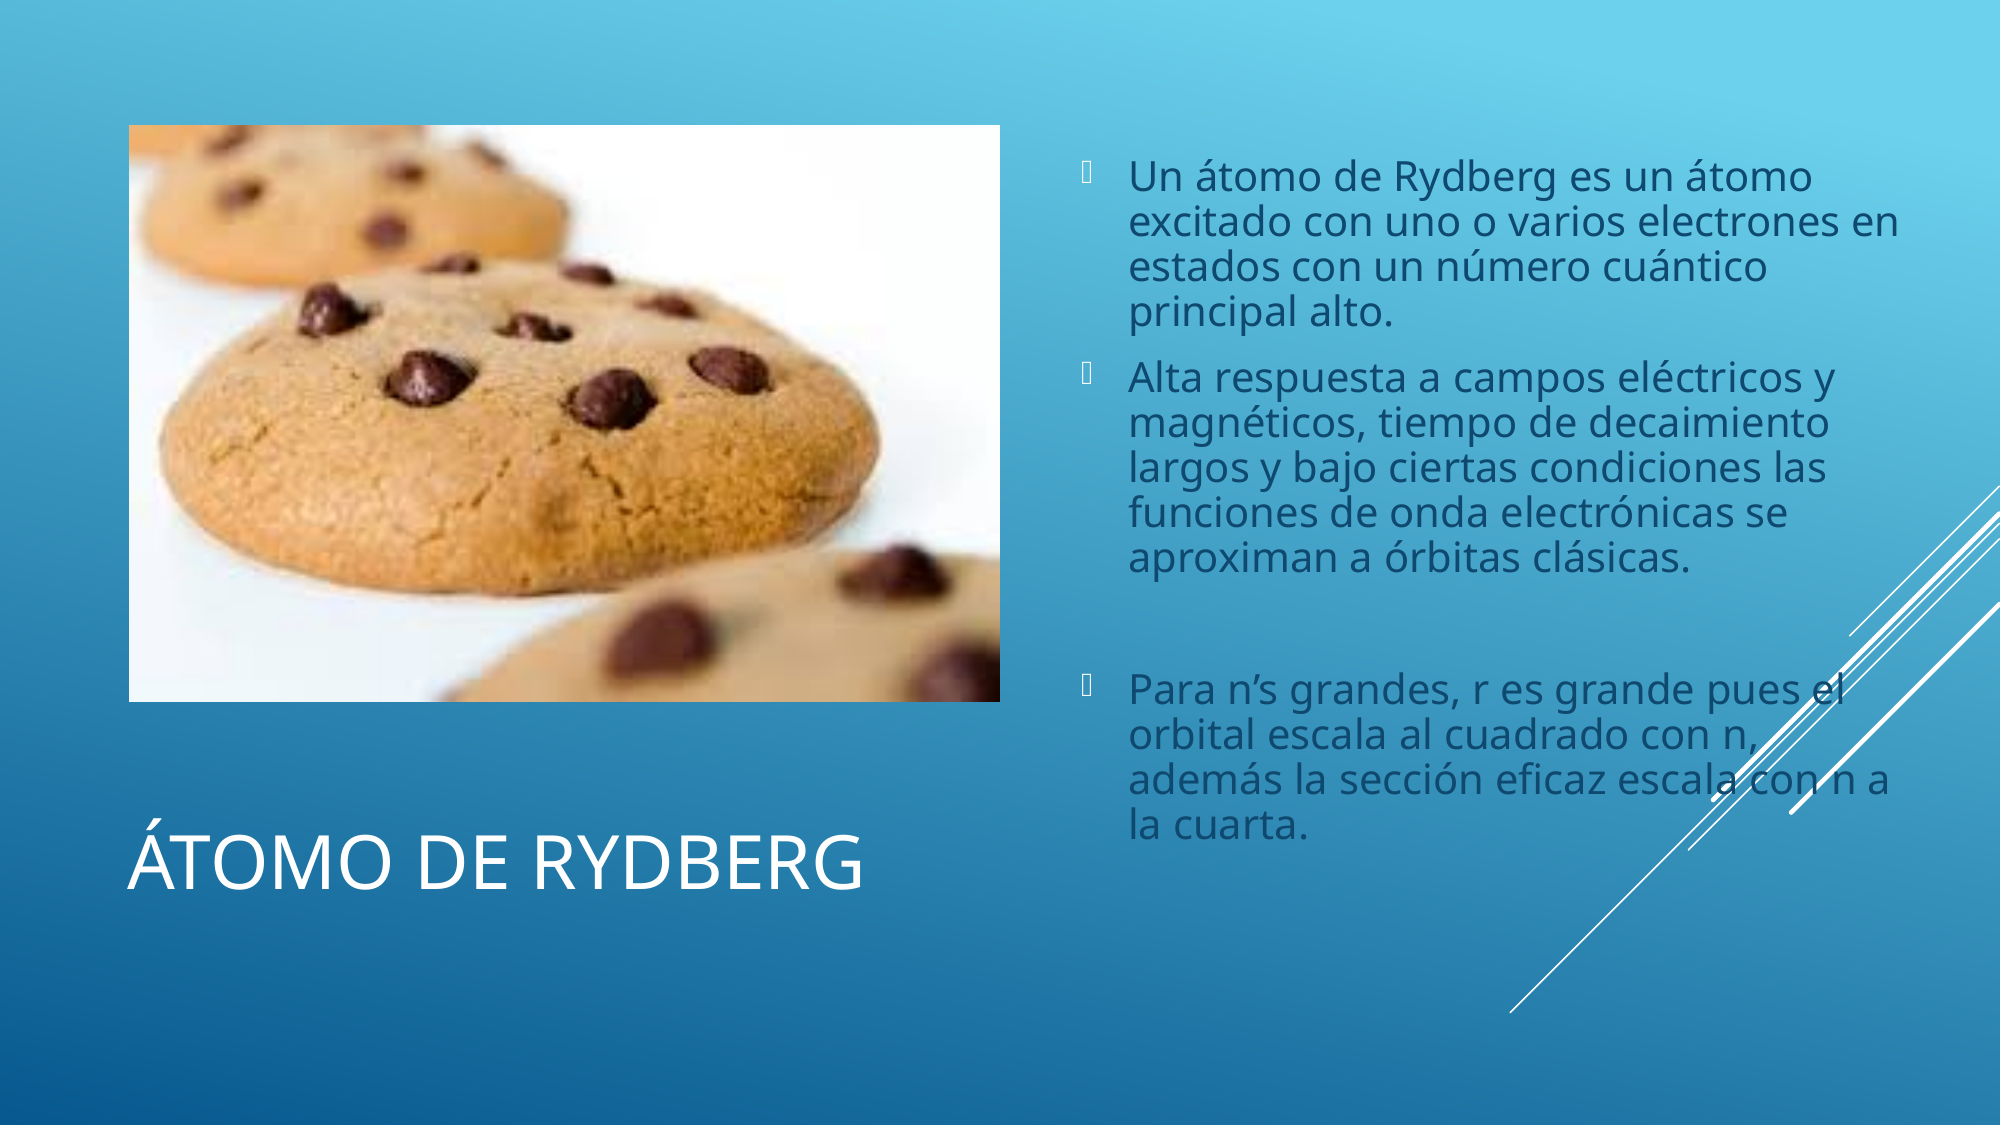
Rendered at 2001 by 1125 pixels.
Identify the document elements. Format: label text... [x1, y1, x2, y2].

title Átomo de rydberg [112, 736, 1513, 984]
picture [129, 124, 1001, 703]
